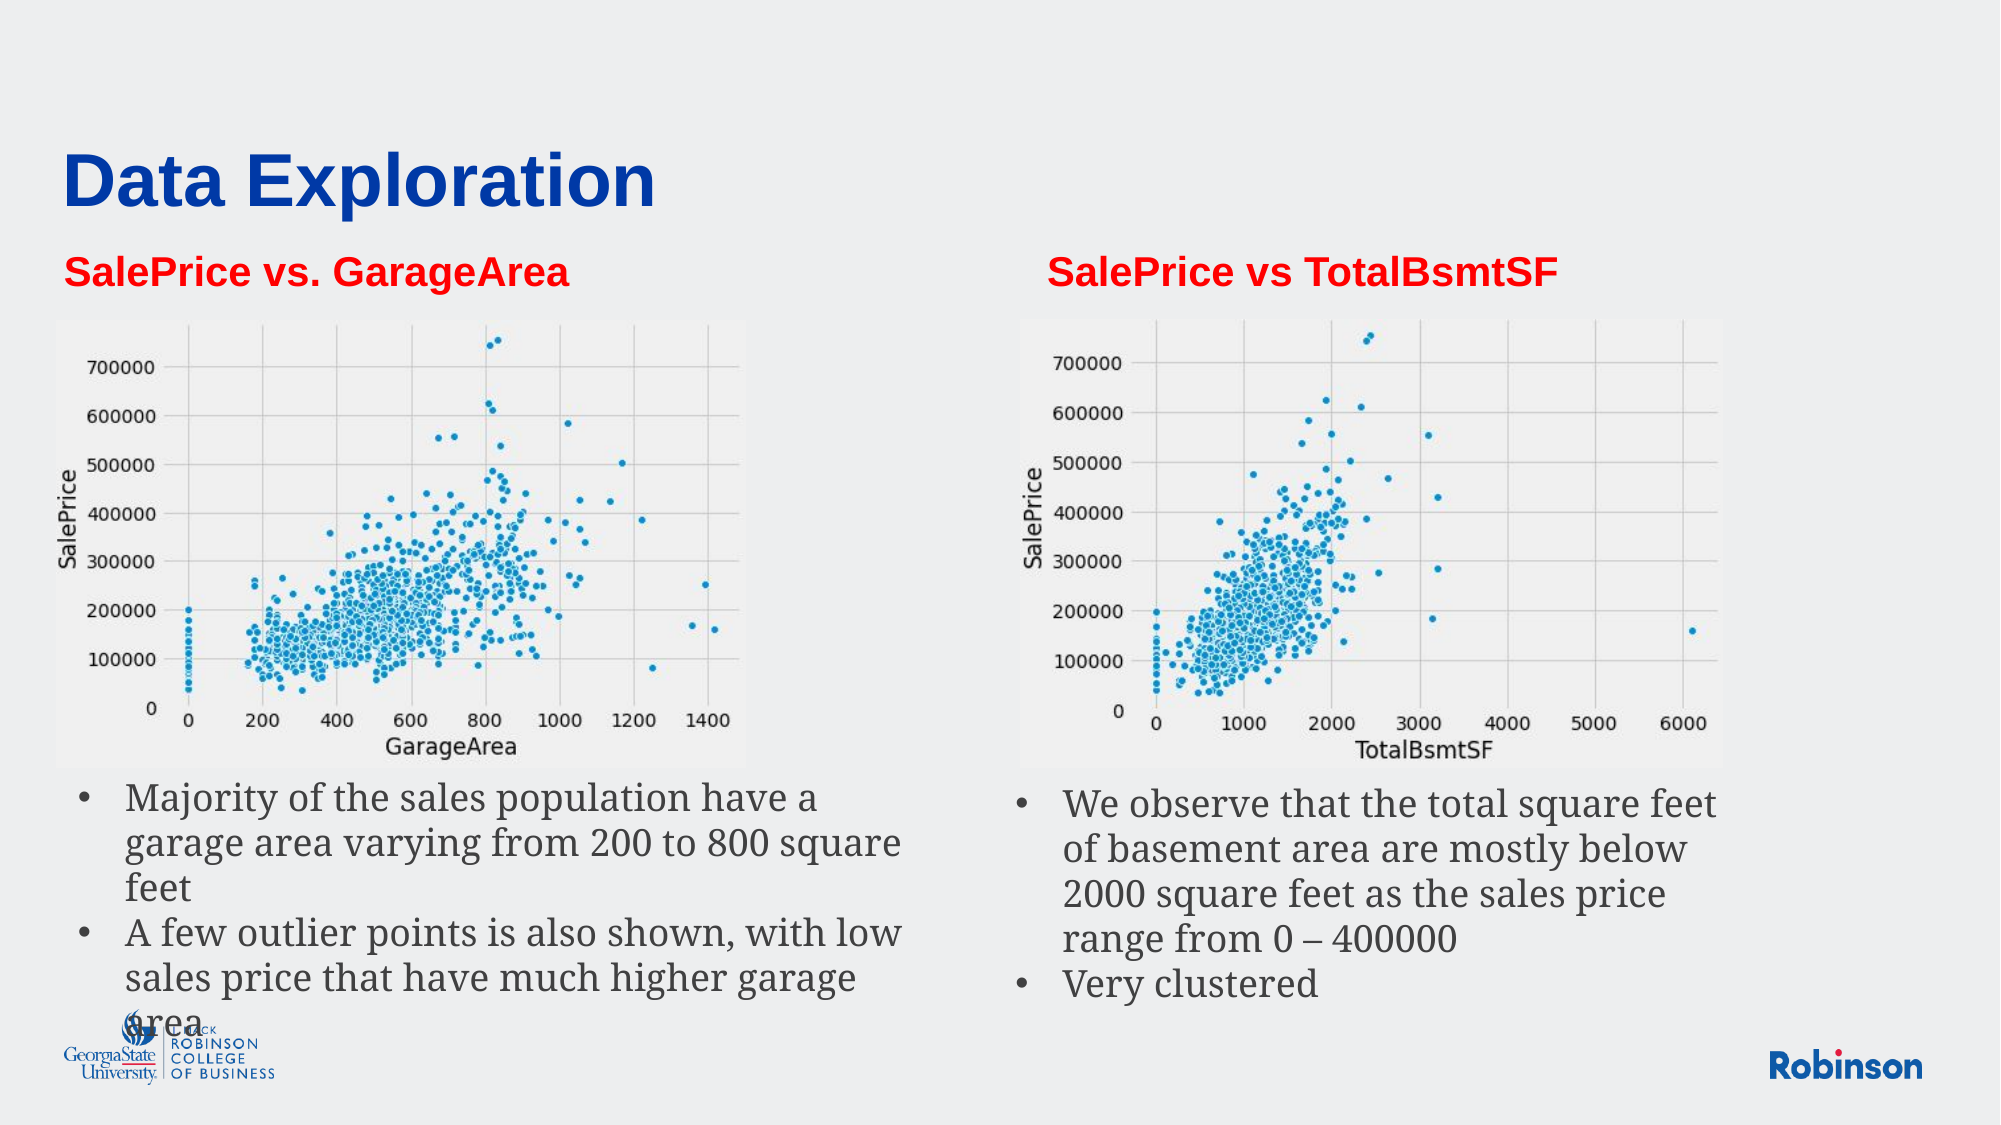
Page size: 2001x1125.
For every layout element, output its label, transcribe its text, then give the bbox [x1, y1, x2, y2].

list SalePrice vs TotalBsmtSF [1047, 244, 1938, 925]
list SalePrice vs. GarageArea [63, 244, 955, 925]
picture [1770, 1049, 1922, 1079]
text_box Majority of the sales population have a garage area varying from 200 to 800 square feet A few outlier points is also shown, with low sales price that have much higher garage area [62, 766, 919, 1097]
picture [56, 320, 746, 768]
title Data Exploration [62, 141, 1938, 223]
text_box We observe that the total square feet of basement area are mostly below 2000 square feet as the sales price range from 0 – 400000 Very clustered [1000, 772, 1767, 1013]
picture [1020, 319, 1723, 768]
